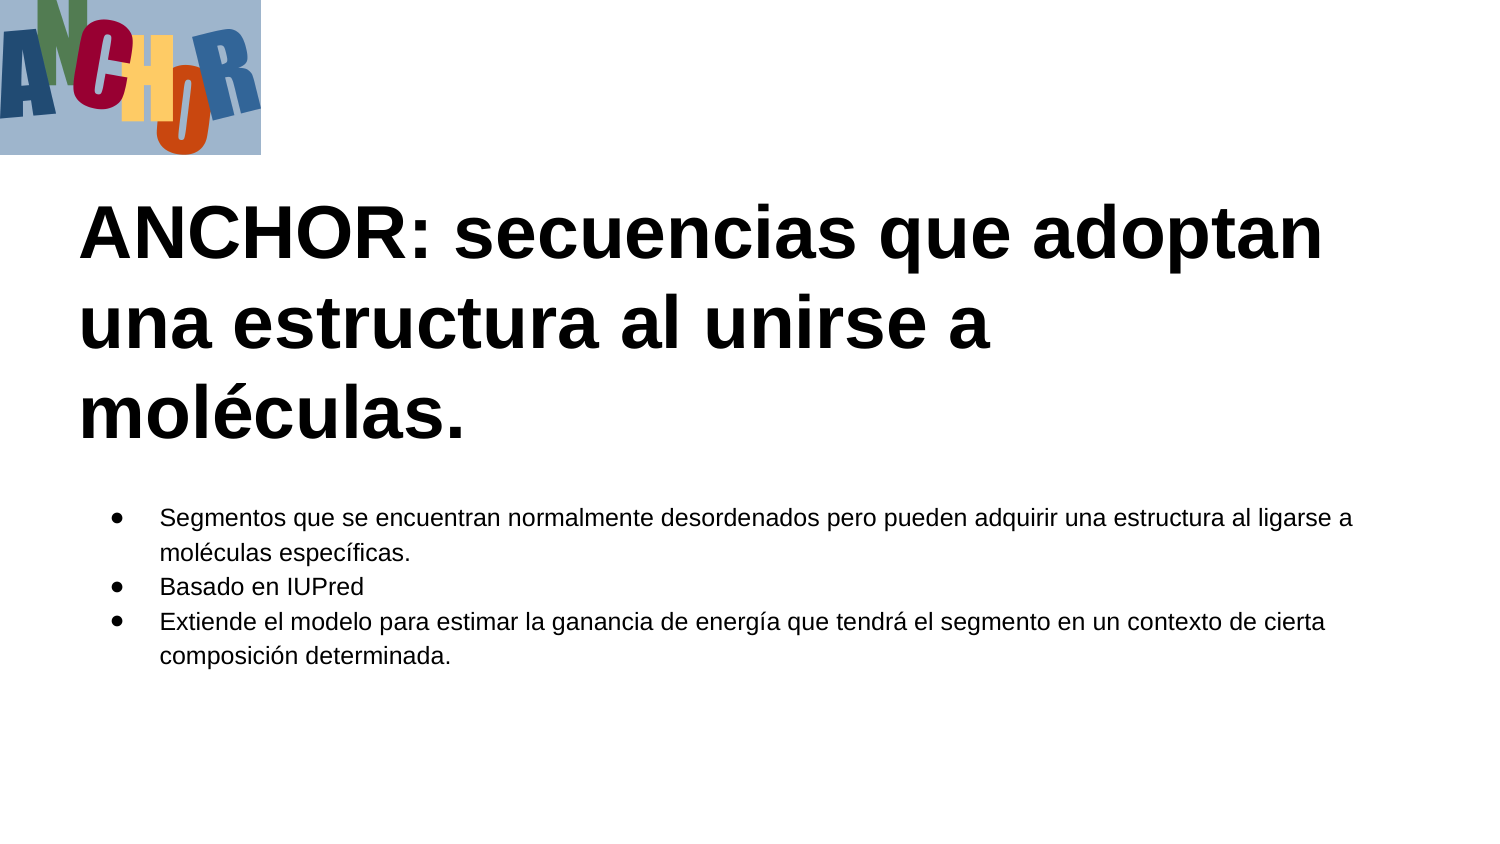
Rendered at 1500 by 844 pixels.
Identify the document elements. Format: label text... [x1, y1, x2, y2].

list Segmentos que se encuentran normalmente desordenados pero pueden adquirir una estructura al ligarse a moléculas específicas. Basado en IUPred Extiende el modelo para estimar la ganancia de energía que tendrá el segmento en un contexto de cierta composición determinada. [69, 482, 1420, 797]
title ANCHOR: secuencias que adoptan una estructura al unirse a moléculas. [64, 173, 1414, 469]
picture [0, 0, 261, 155]
